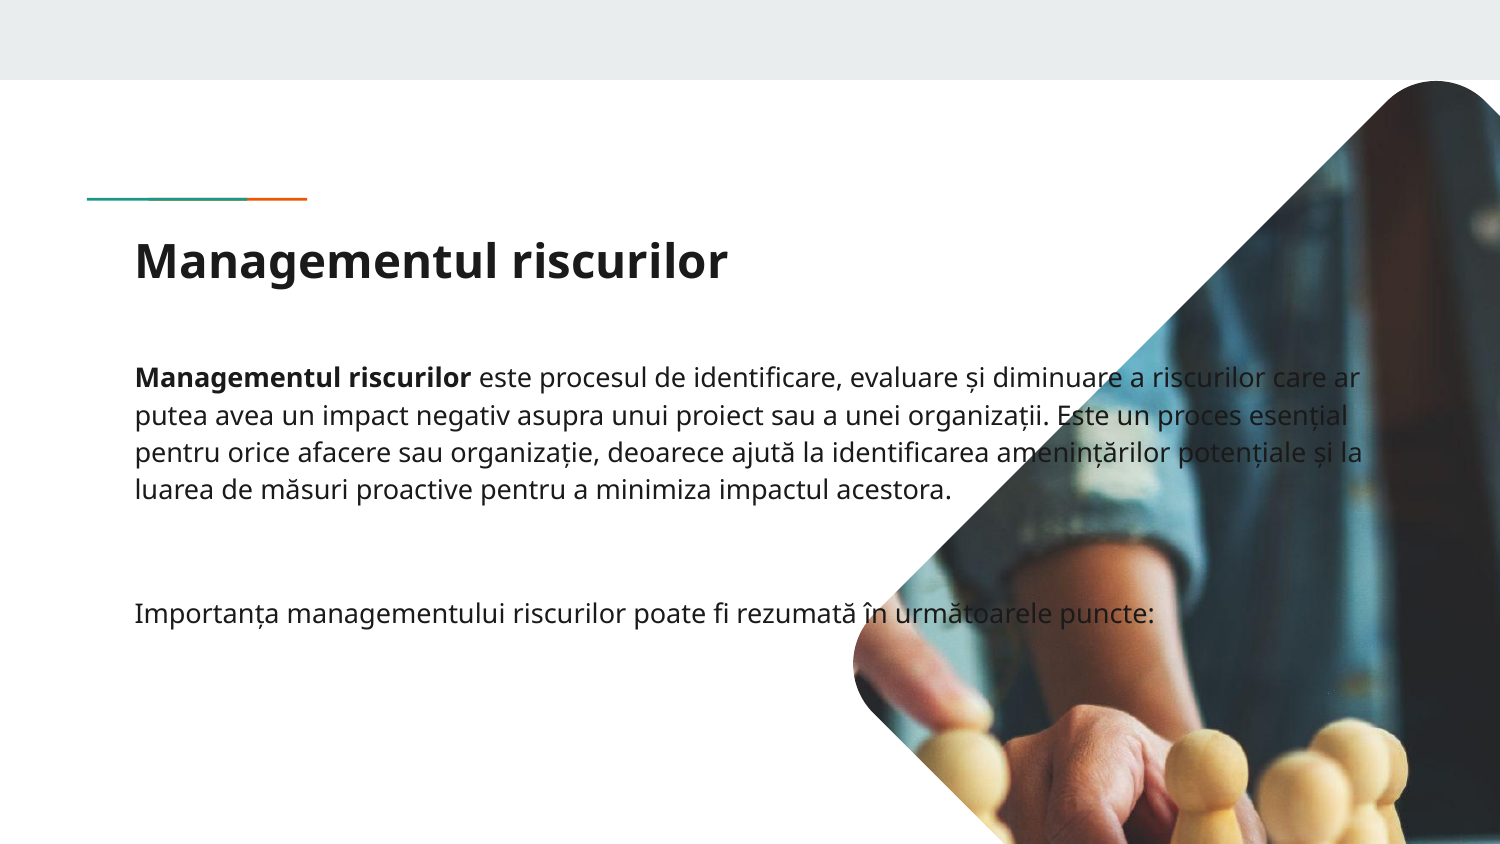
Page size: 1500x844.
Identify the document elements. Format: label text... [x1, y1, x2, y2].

list Managementul riscurilor este procesul de identificare, evaluare și diminuare a riscurilor care ar putea avea un impact negativ asupra unui proiect sau a unei organizații. Este un proces esențial pentru orice afacere sau organizație, deoarece ajută la identificarea amenințărilor potențiale și la luarea de măsuri proactive pentru a minimiza impactul acestora. Importanța managementului riscurilor poate fi rezumată în următoarele puncte: [119, 341, 847, 796]
title Managementul riscurilor [119, 216, 847, 305]
picture [852, 80, 1500, 844]
